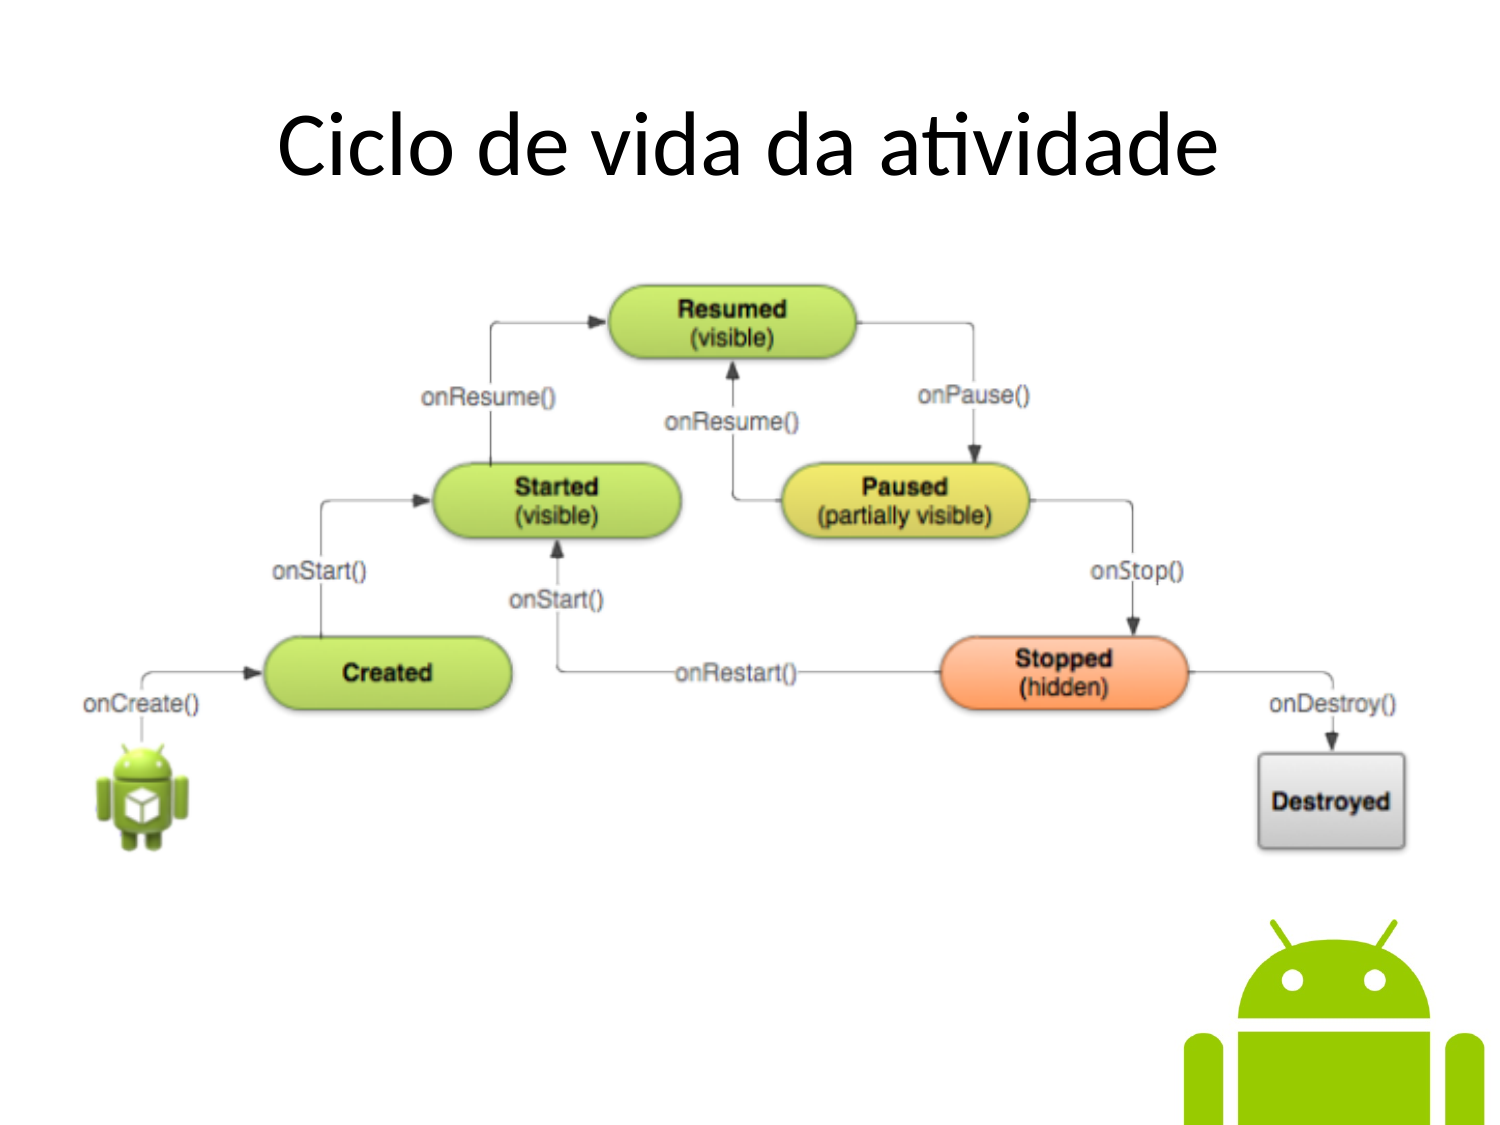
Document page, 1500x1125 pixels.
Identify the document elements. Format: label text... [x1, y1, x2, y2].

text_box Ciclo de vida da atividade [75, 45, 1425, 233]
picture [74, 266, 1425, 870]
picture [1163, 919, 1500, 1125]
